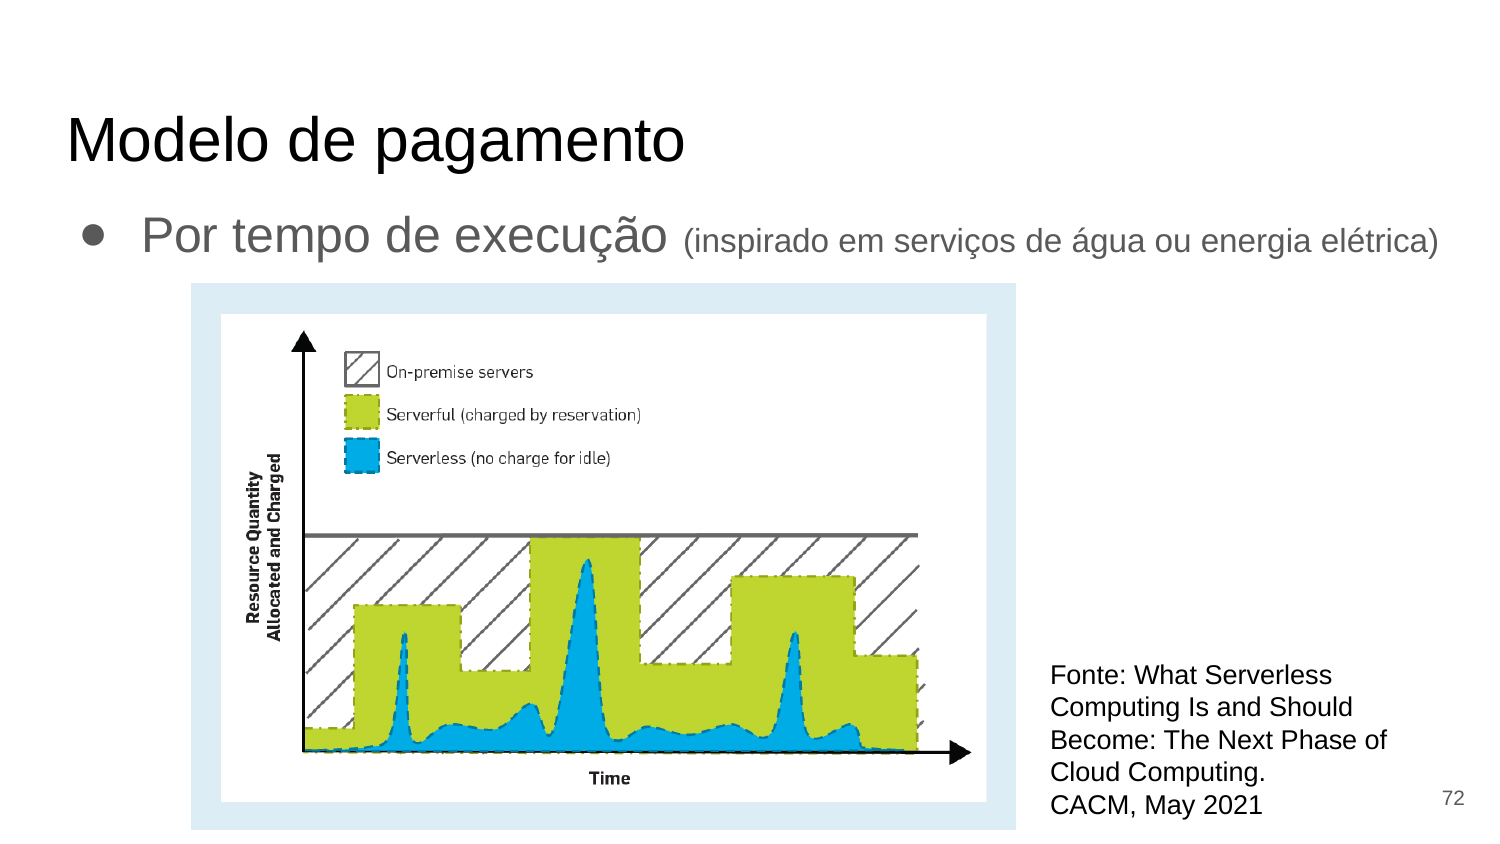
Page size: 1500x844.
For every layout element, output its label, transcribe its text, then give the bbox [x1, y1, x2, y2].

list Por tempo de execução (inspirado em serviços de água ou energia elétrica) [51, 178, 1480, 389]
text_box Fonte: What Serverless Computing Is and Should Become: The Next Phase of Cloud Computing. CACM, May 2021 [1035, 642, 1480, 844]
title Modelo de pagamento [51, 72, 1449, 167]
picture [191, 282, 1016, 830]
